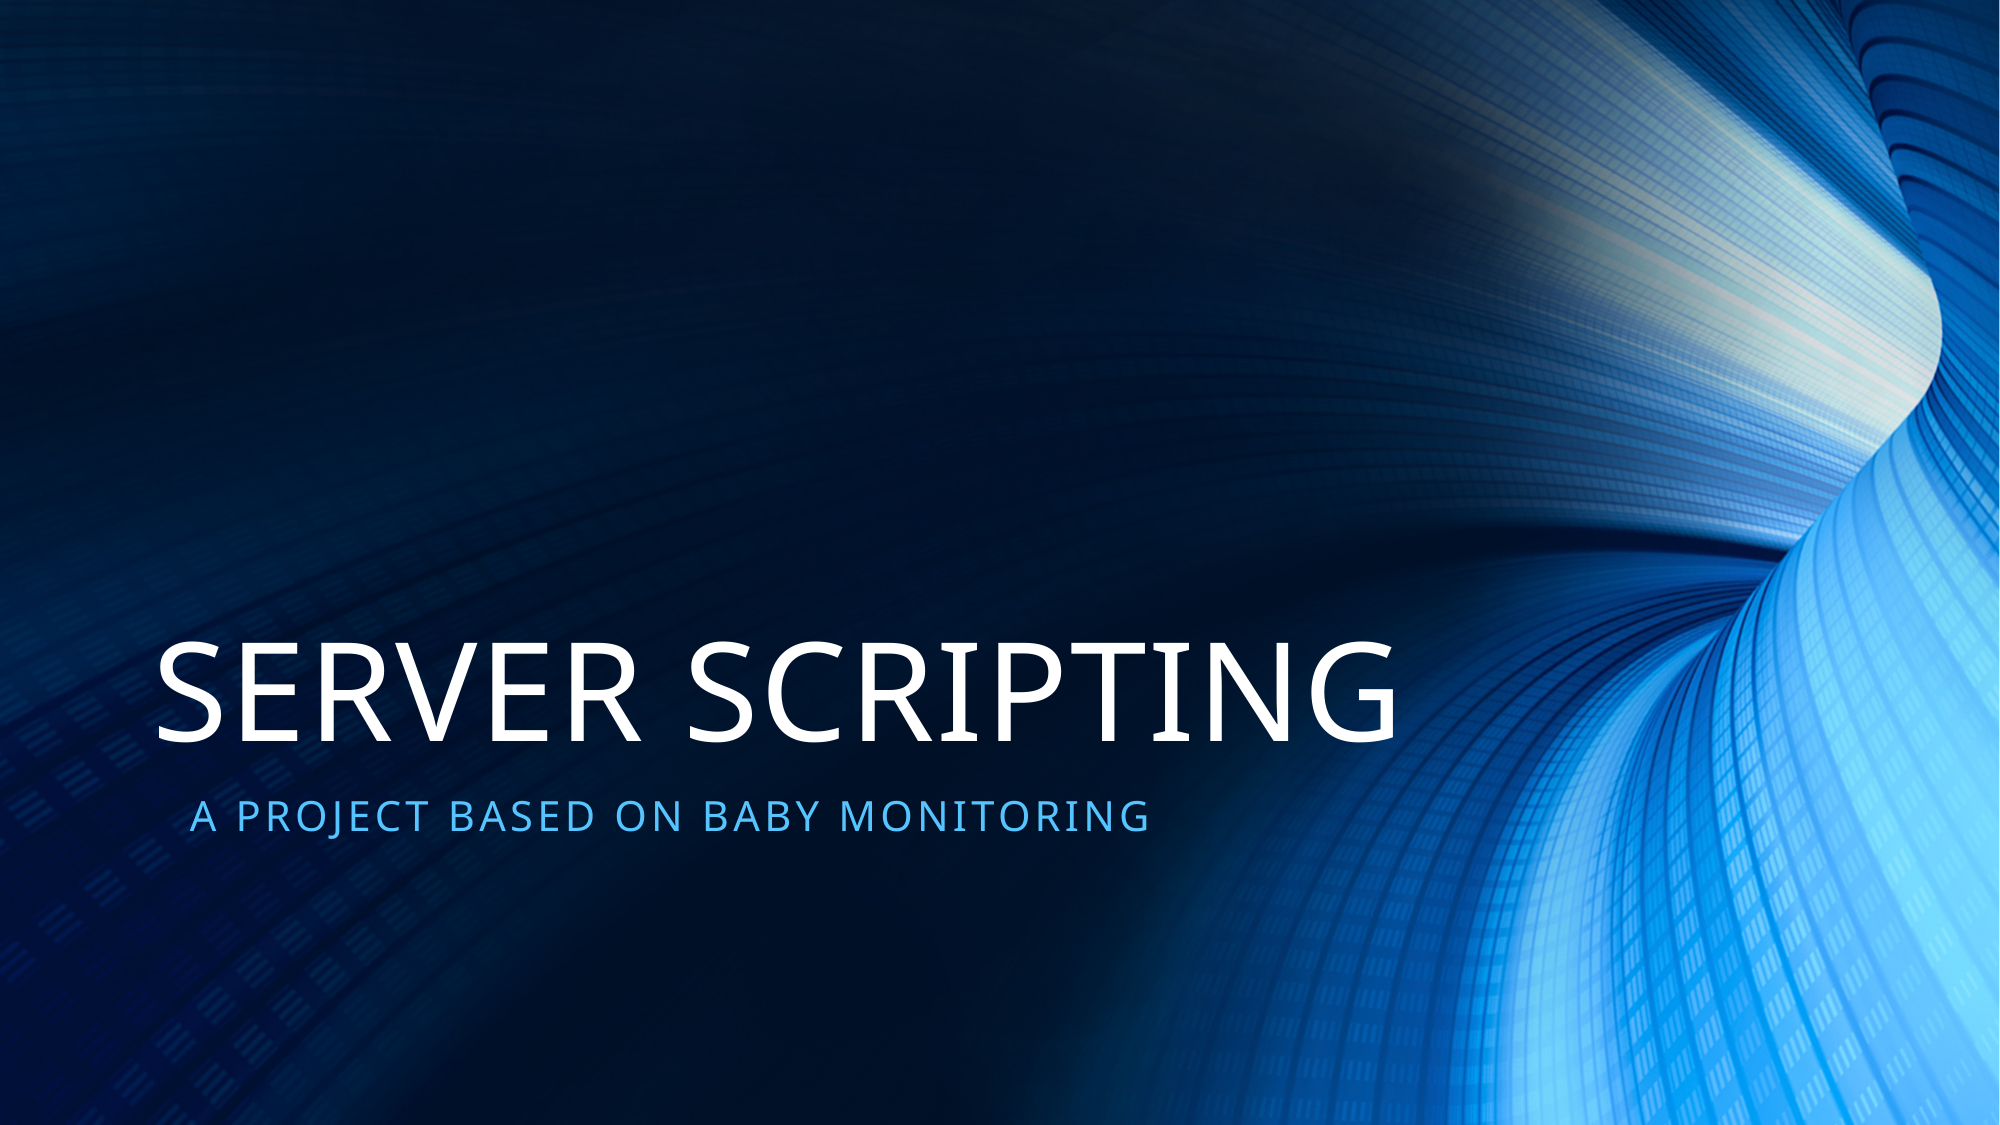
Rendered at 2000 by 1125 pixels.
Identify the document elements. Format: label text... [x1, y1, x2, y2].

picture [0, 0, 2000, 1125]
title SERVER SCRIPTING [137, 299, 1463, 775]
subtitle A PROJECT BASED ON BABY MONITORING [174, 787, 1525, 988]
